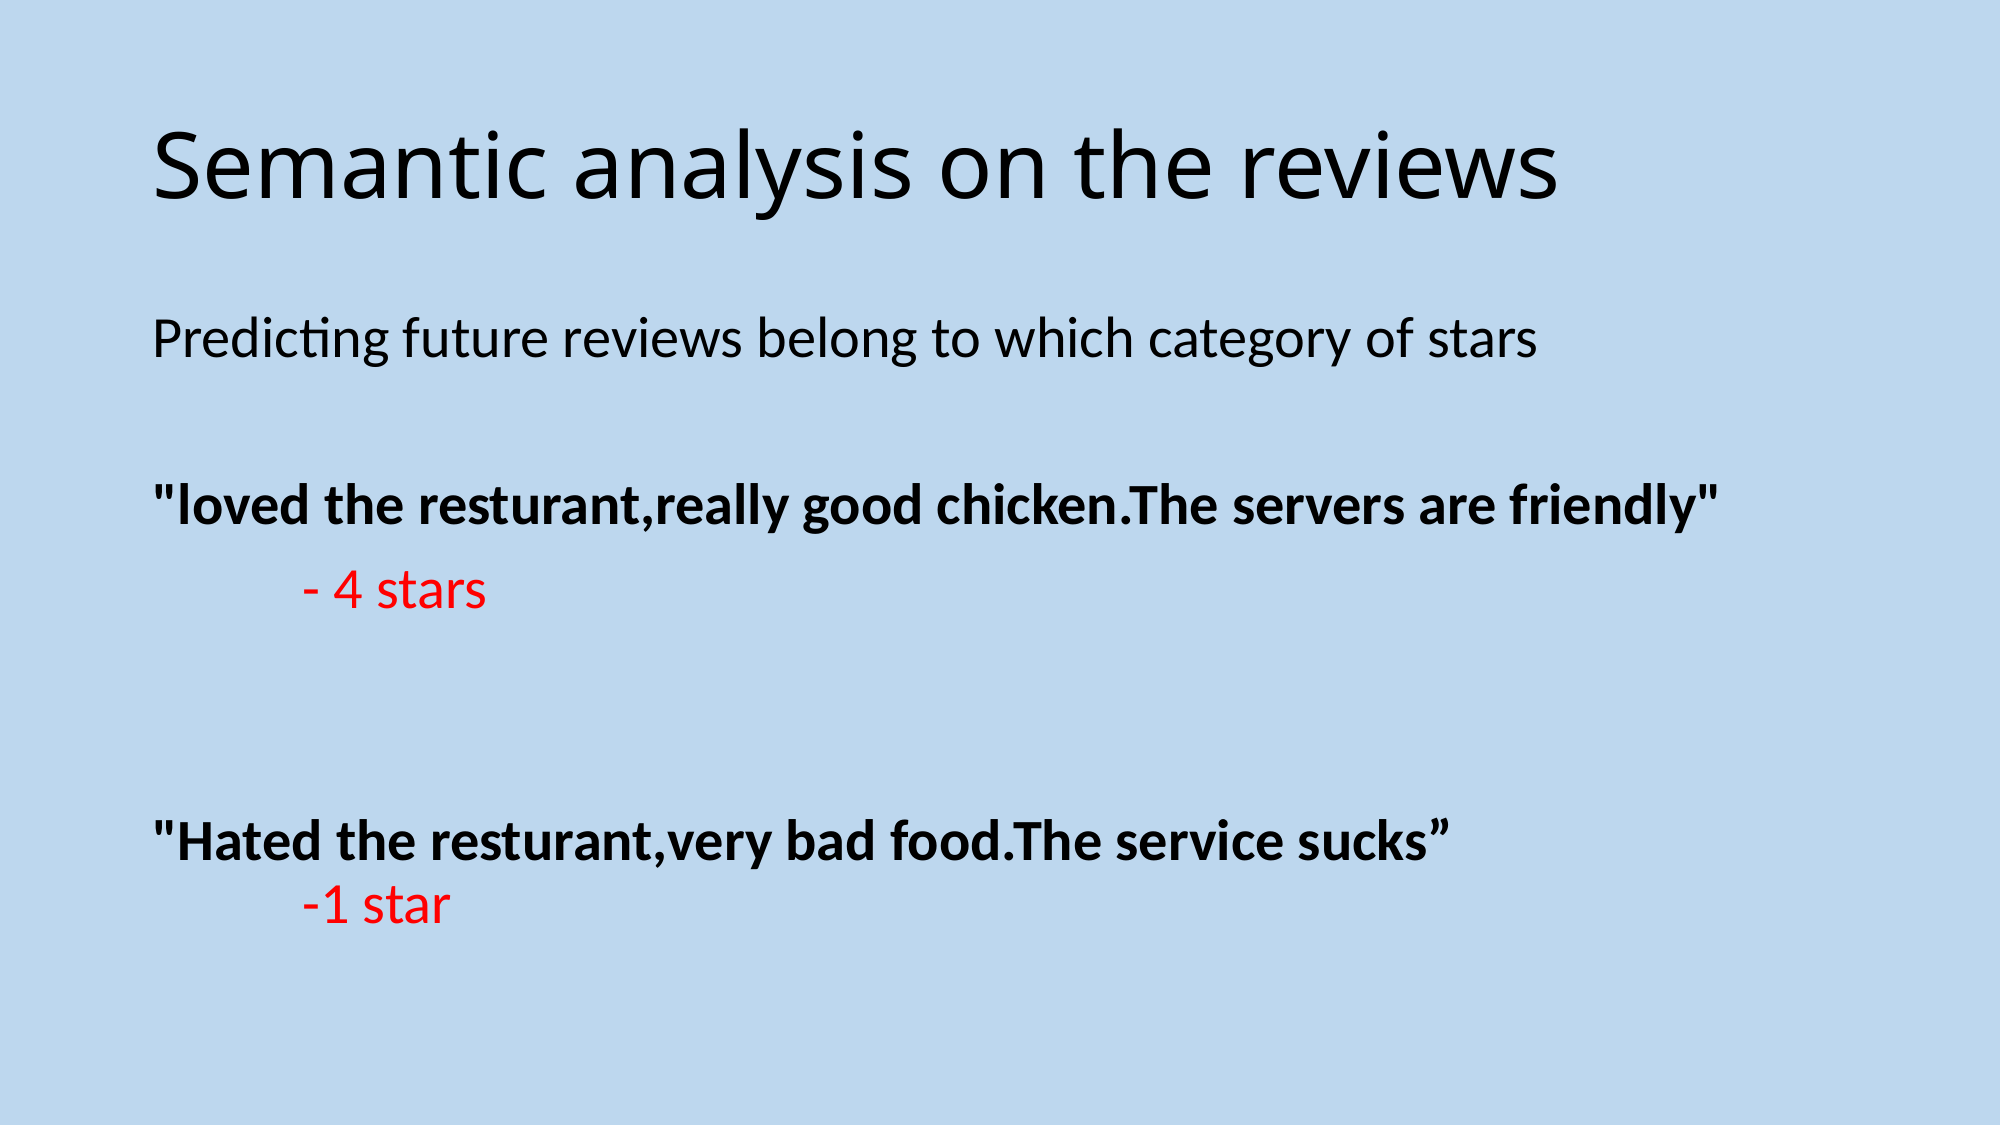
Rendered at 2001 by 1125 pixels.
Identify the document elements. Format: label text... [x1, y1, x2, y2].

title Semantic analysis on the reviews [137, 59, 1863, 278]
list Predicting future reviews belong to which category of stars "loved the resturant,really good chicken.The servers are friendly" - 4 stars "Hated the resturant,very bad food.The service sucks” -1 star [137, 299, 1863, 1014]
